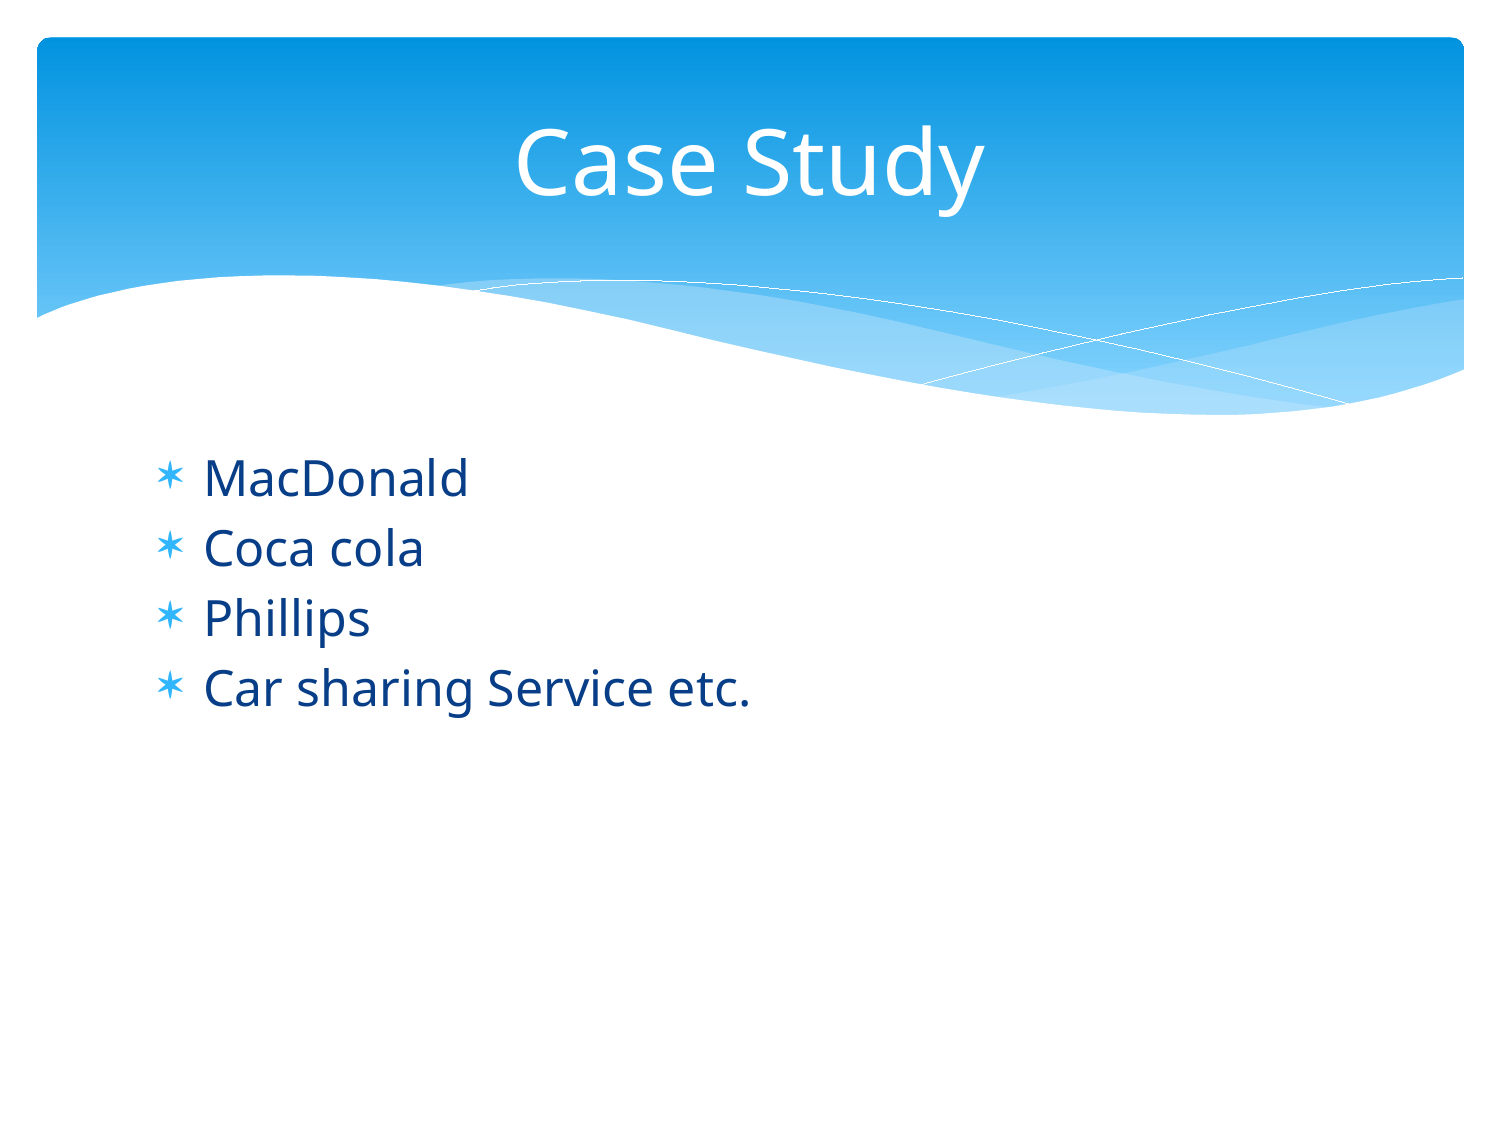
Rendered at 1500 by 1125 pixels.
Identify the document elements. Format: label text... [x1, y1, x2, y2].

title Case Study [75, 55, 1425, 261]
list MacDonald Coca cola Phillips Car sharing Service etc. [143, 438, 1359, 1005]
